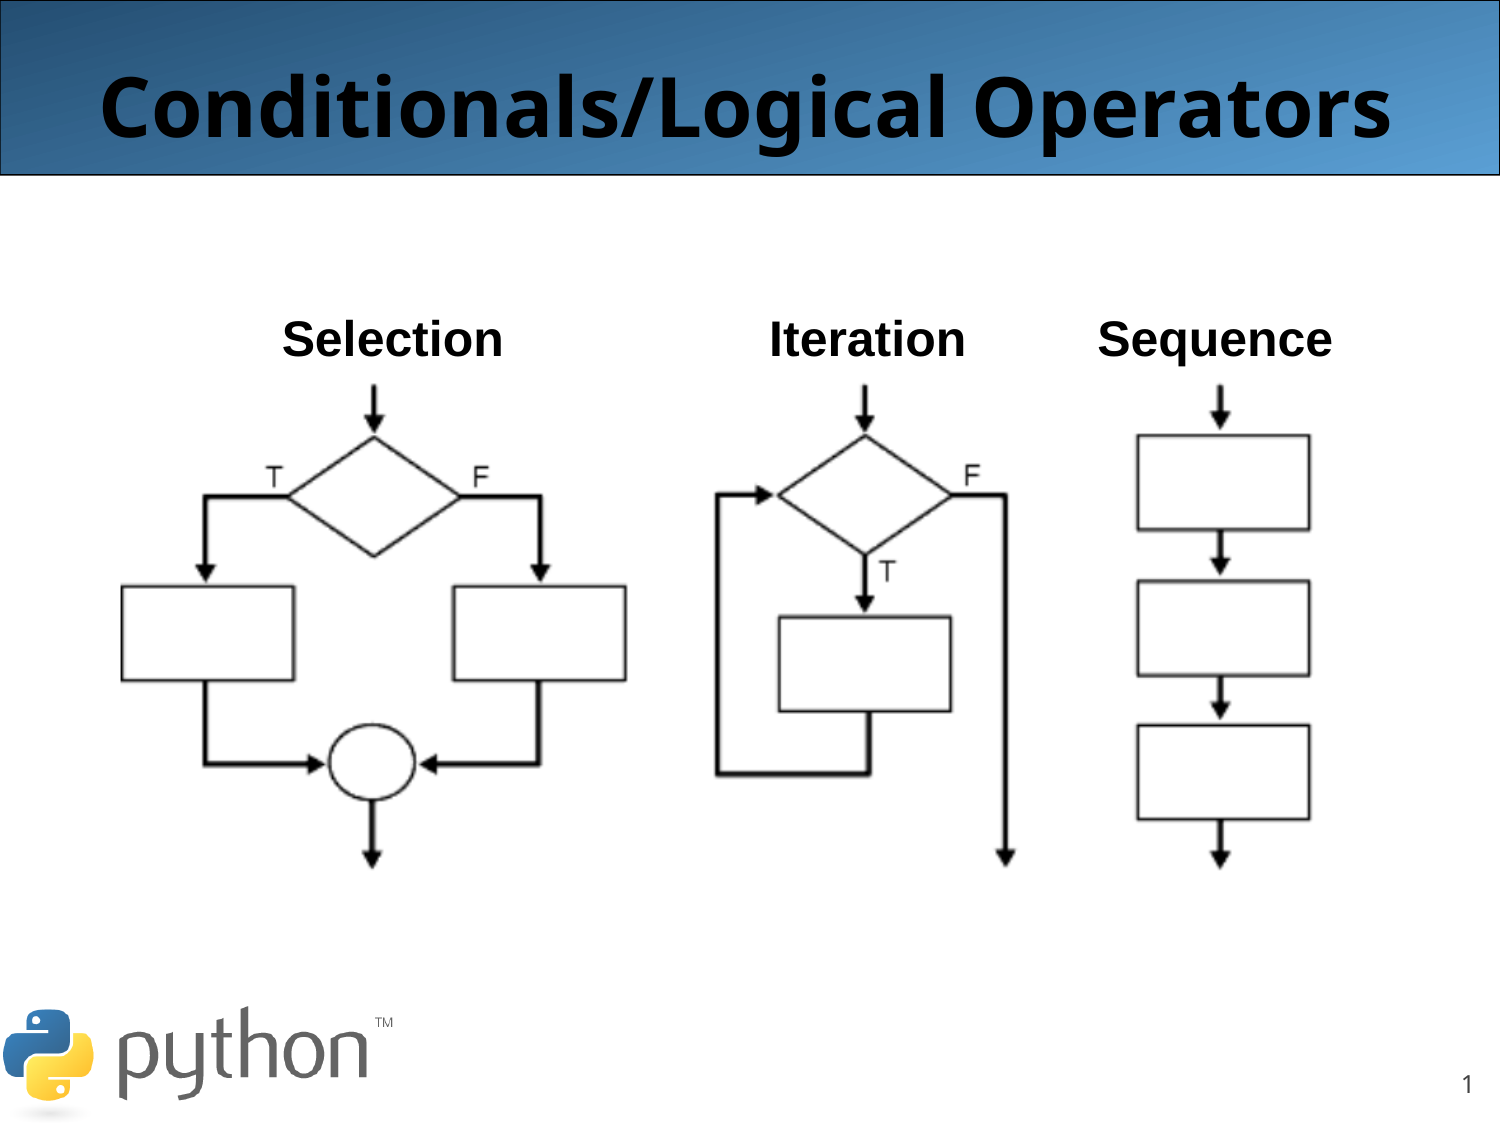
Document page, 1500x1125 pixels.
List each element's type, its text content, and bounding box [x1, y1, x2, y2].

text_box Conditionals/Logical Operators [55, 10, 1444, 198]
text_box Iteration [754, 299, 982, 360]
picture [0, 999, 402, 1123]
text_box Sequence [1082, 299, 1349, 360]
picture [99, 362, 1357, 908]
text_box Selection [267, 299, 520, 360]
